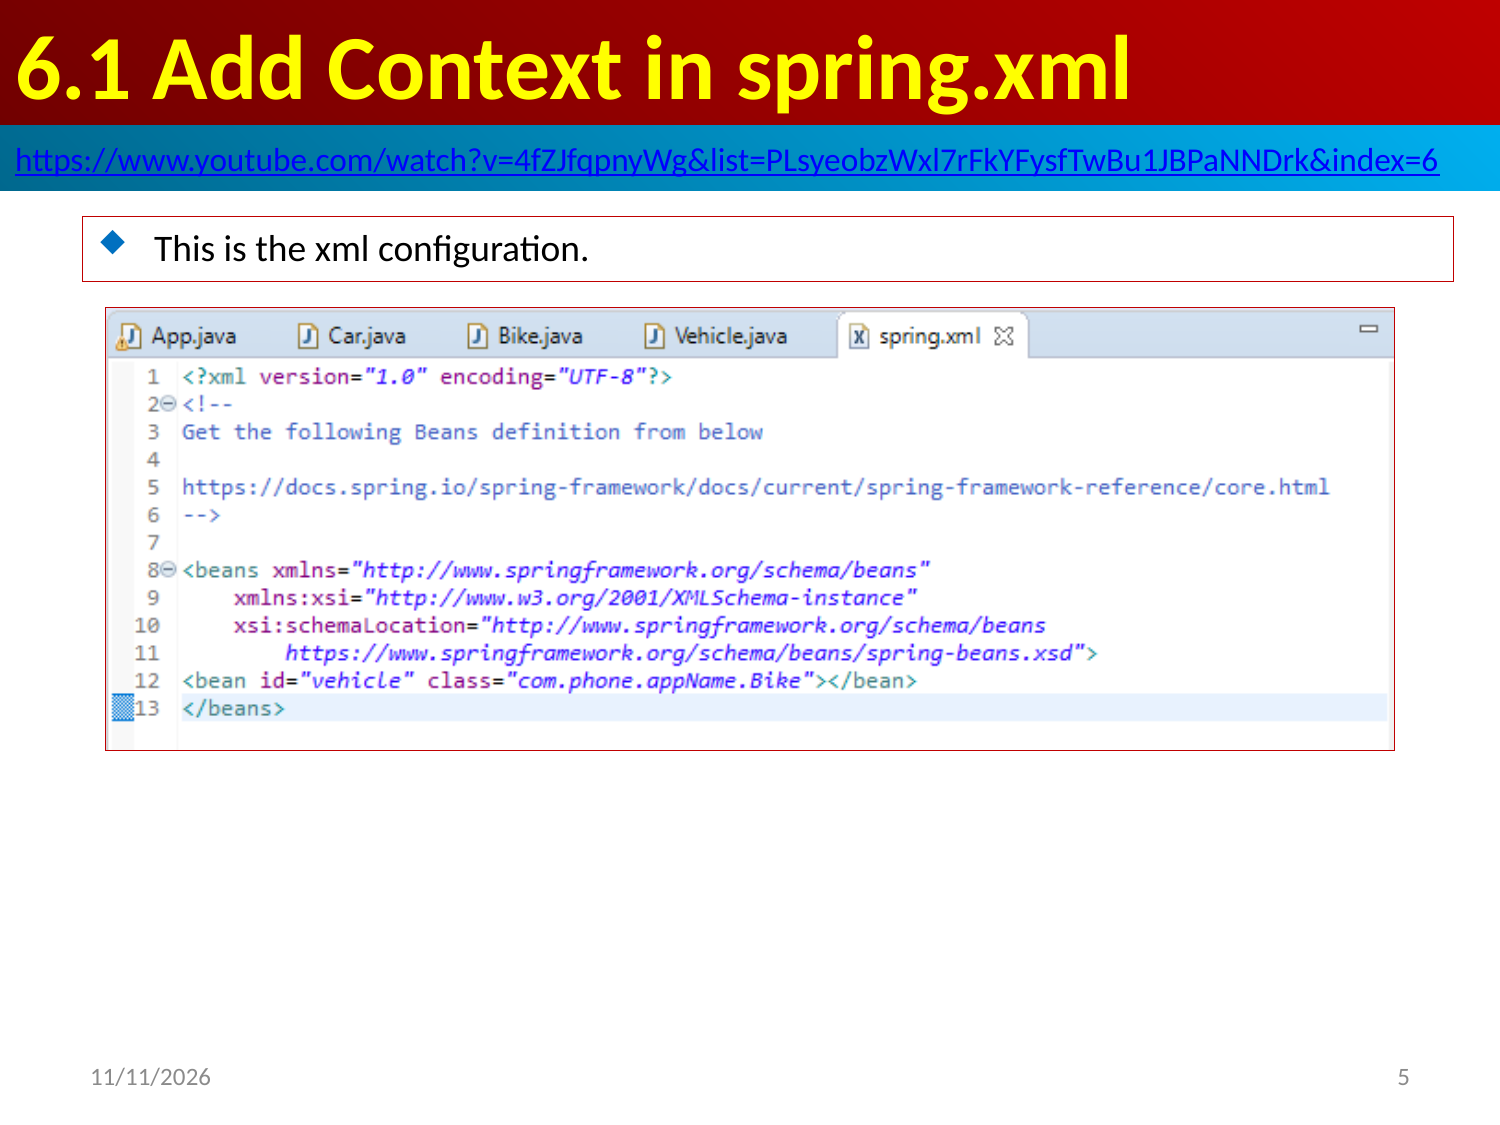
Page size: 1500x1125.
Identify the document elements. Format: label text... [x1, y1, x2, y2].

subtitle This is the xml configuration. [82, 216, 1454, 282]
text_box https://www.youtube.com/watch?v=4fZJfqpnyWg&list=PLsyeobzWxl7rFkYFysfTwBu1JBPaNNDrk&index=6 [0, 125, 1500, 191]
slide_number 5 [1074, 1042, 1425, 1109]
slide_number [75, 1042, 425, 1109]
picture [105, 306, 1395, 752]
title 6.1 Add Context in spring.xml [0, 0, 1500, 125]
